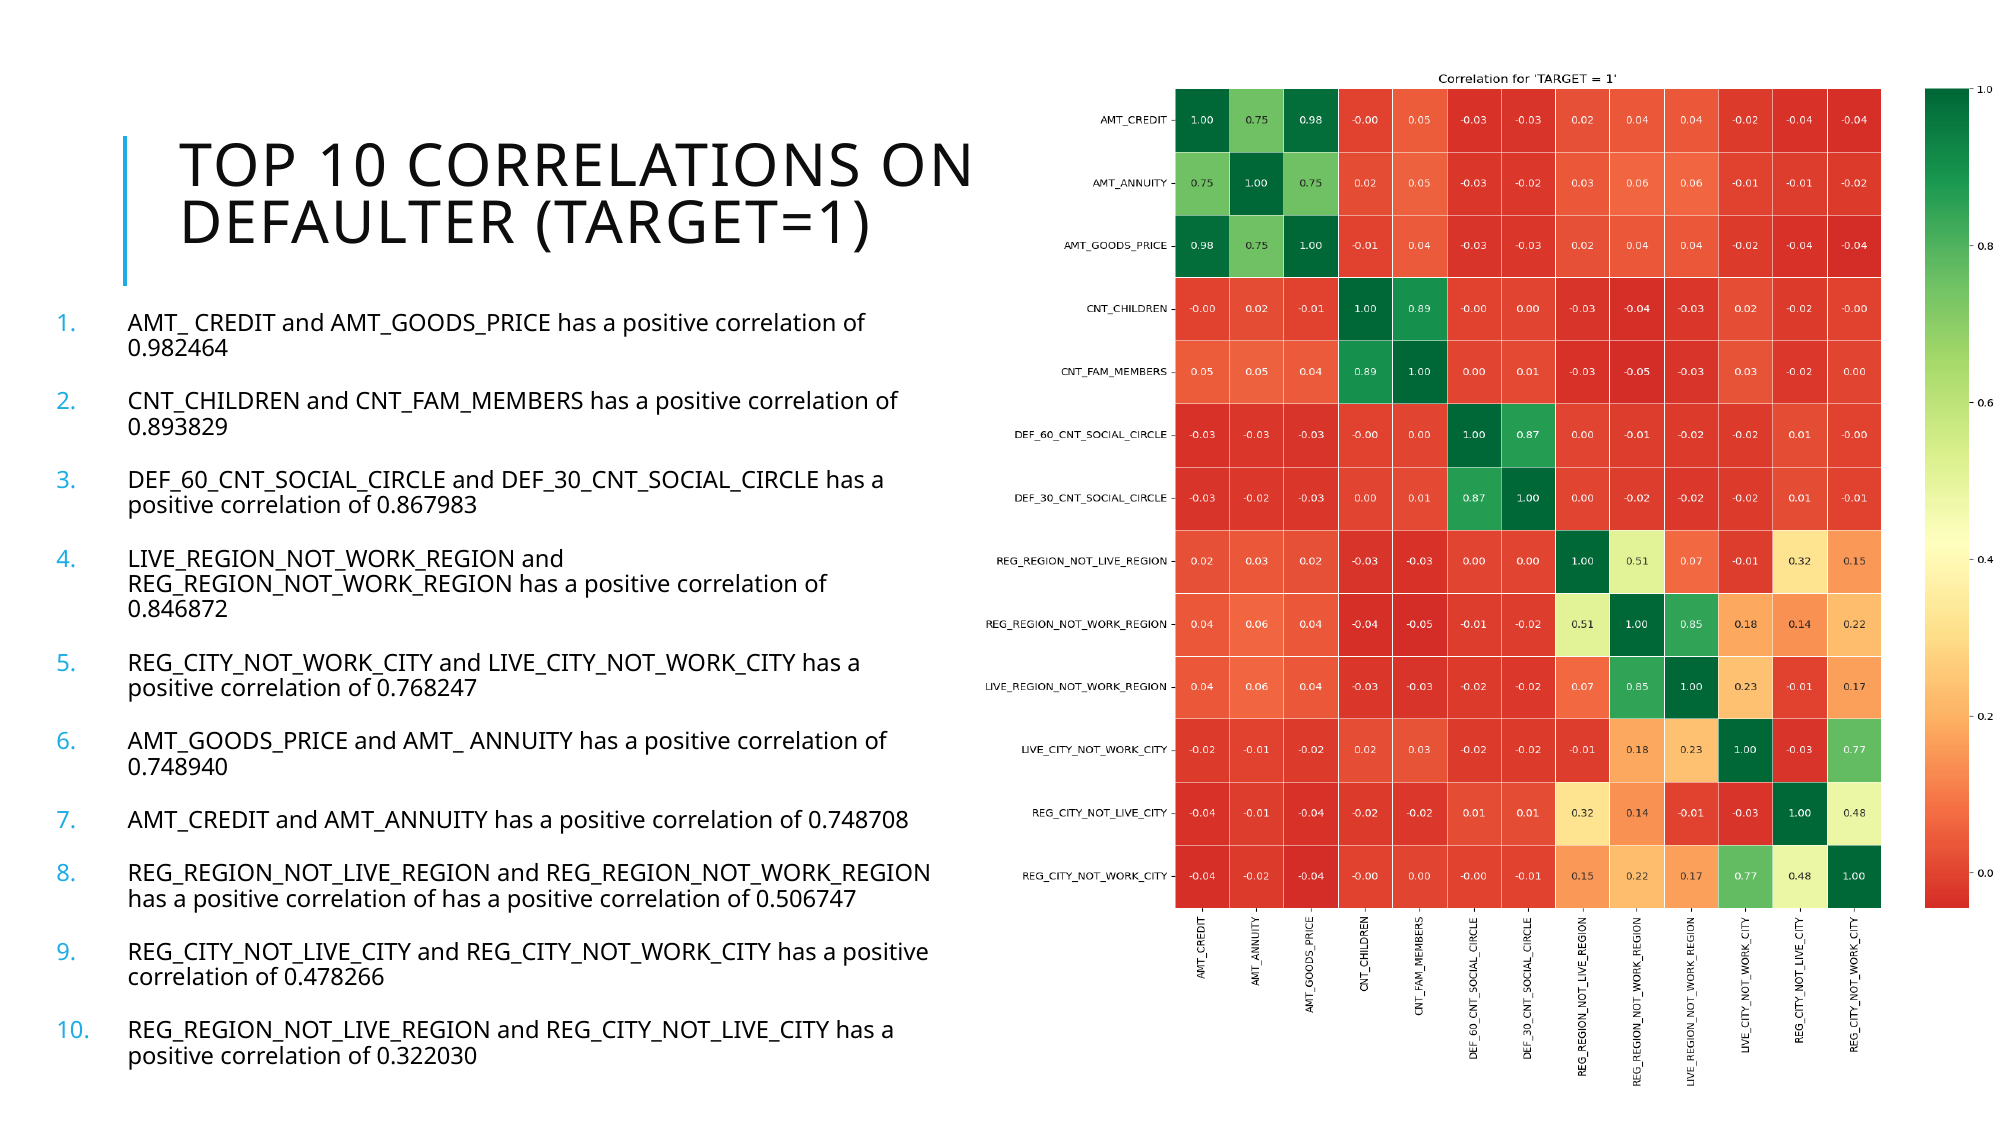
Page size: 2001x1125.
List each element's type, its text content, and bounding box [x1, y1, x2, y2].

title Top 10 Correlations on Defaulter (target=1) [164, 111, 969, 285]
list AMT_ CREDIT and AMT_GOODS_PRICE has a positive correlation of 0.982464 CNT_CHILDREN and CNT_FAM_MEMBERS has a positive correlation of 0.893829 DEF_60_CNT_SOCIAL_CIRCLE and DEF_30_CNT_SOCIAL_CIRCLE has a positive correlation of 0.867983 LIVE_REGION_NOT_WORK_REGION and REG_REGION_NOT_WORK_REGION has a positive correlation of 0.846872 REG_CITY_NOT_WORK_CITY and LIVE_CITY_NOT_WORK_CITY has a positive correlation of 0.768247 AMT_GOODS_PRICE and AMT_ ANNUITY has a positive correlation of 0.748940 AMT_CREDIT and AMT_ANNUITY has a positive correlation of 0.748708 REG_REGION_NOT_LIVE_REGION and REG_REGION_NOT_WORK_REGION has a positive correlation of has a positive correlation of 0.506747 REG_CITY_NOT_LIVE_CITY and REG_CITY_NOT_WORK_CITY has a positive correlation of 0.478266 REG_REGION_NOT_LIVE_REGION and REG_CITY_NOT_LIVE_CITY has a positive correlation of 0.322030 [48, 303, 941, 1101]
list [976, 67, 2000, 1092]
